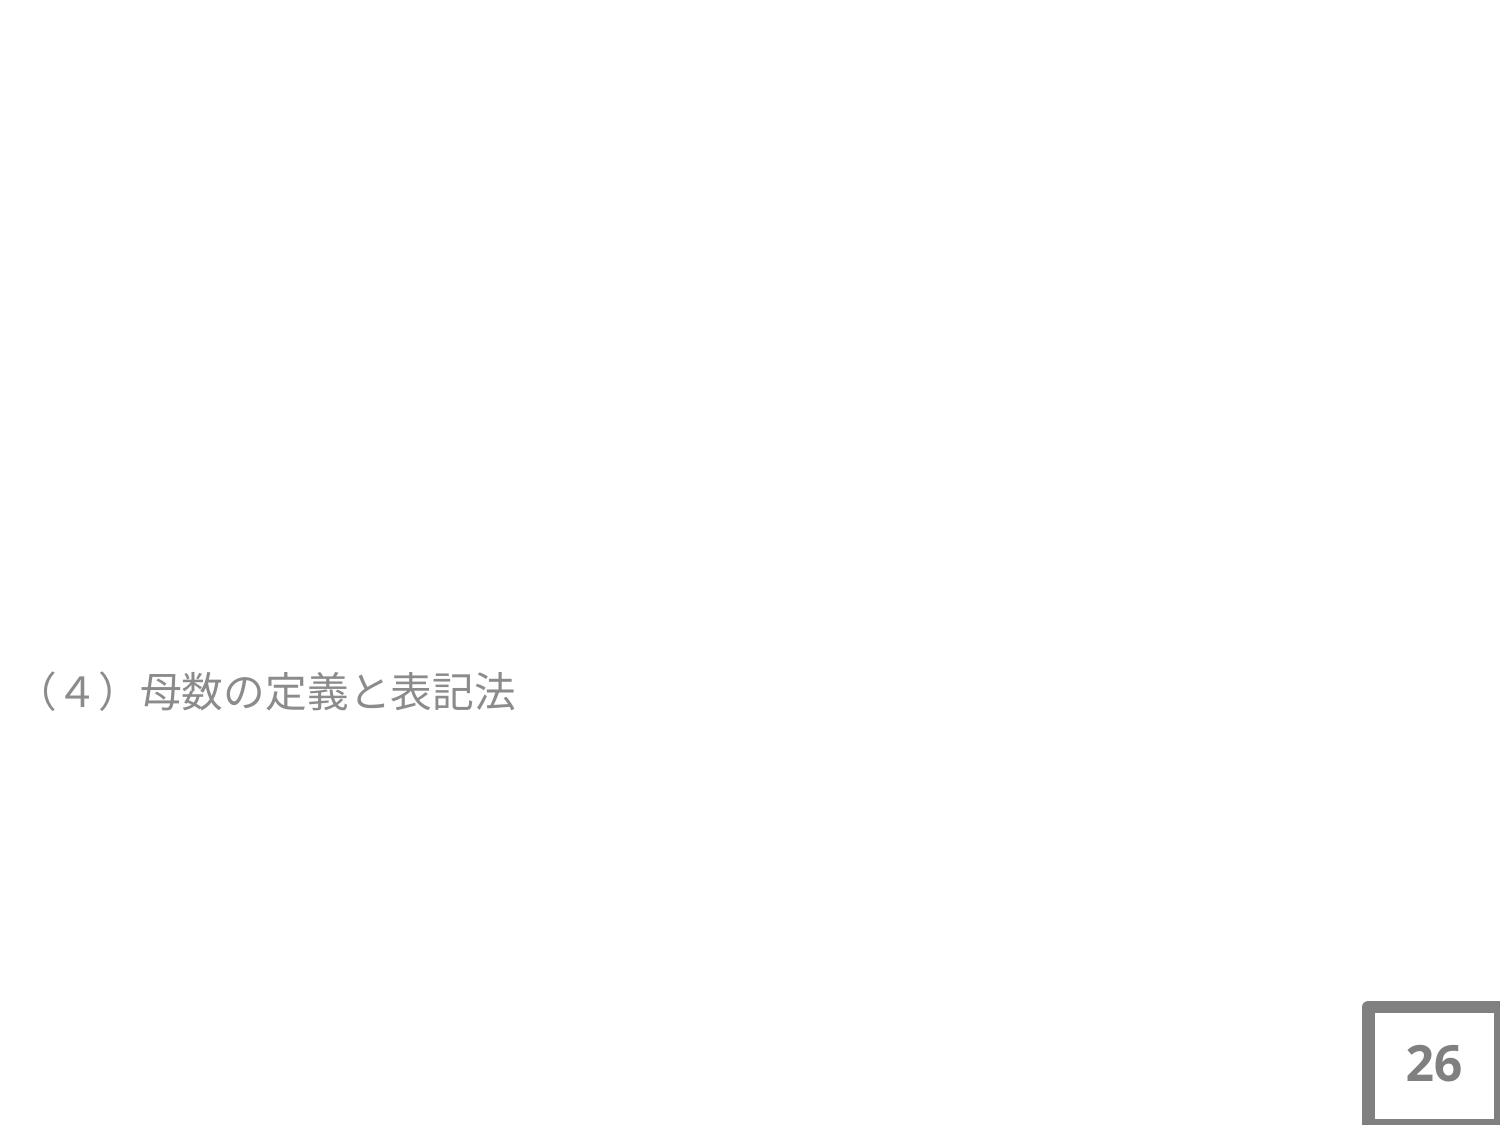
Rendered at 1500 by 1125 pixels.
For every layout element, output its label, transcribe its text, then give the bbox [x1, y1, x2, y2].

list （４）母数の定義と表記法 [0, 476, 1500, 723]
slide_number 26 [1362, 1001, 1500, 1125]
